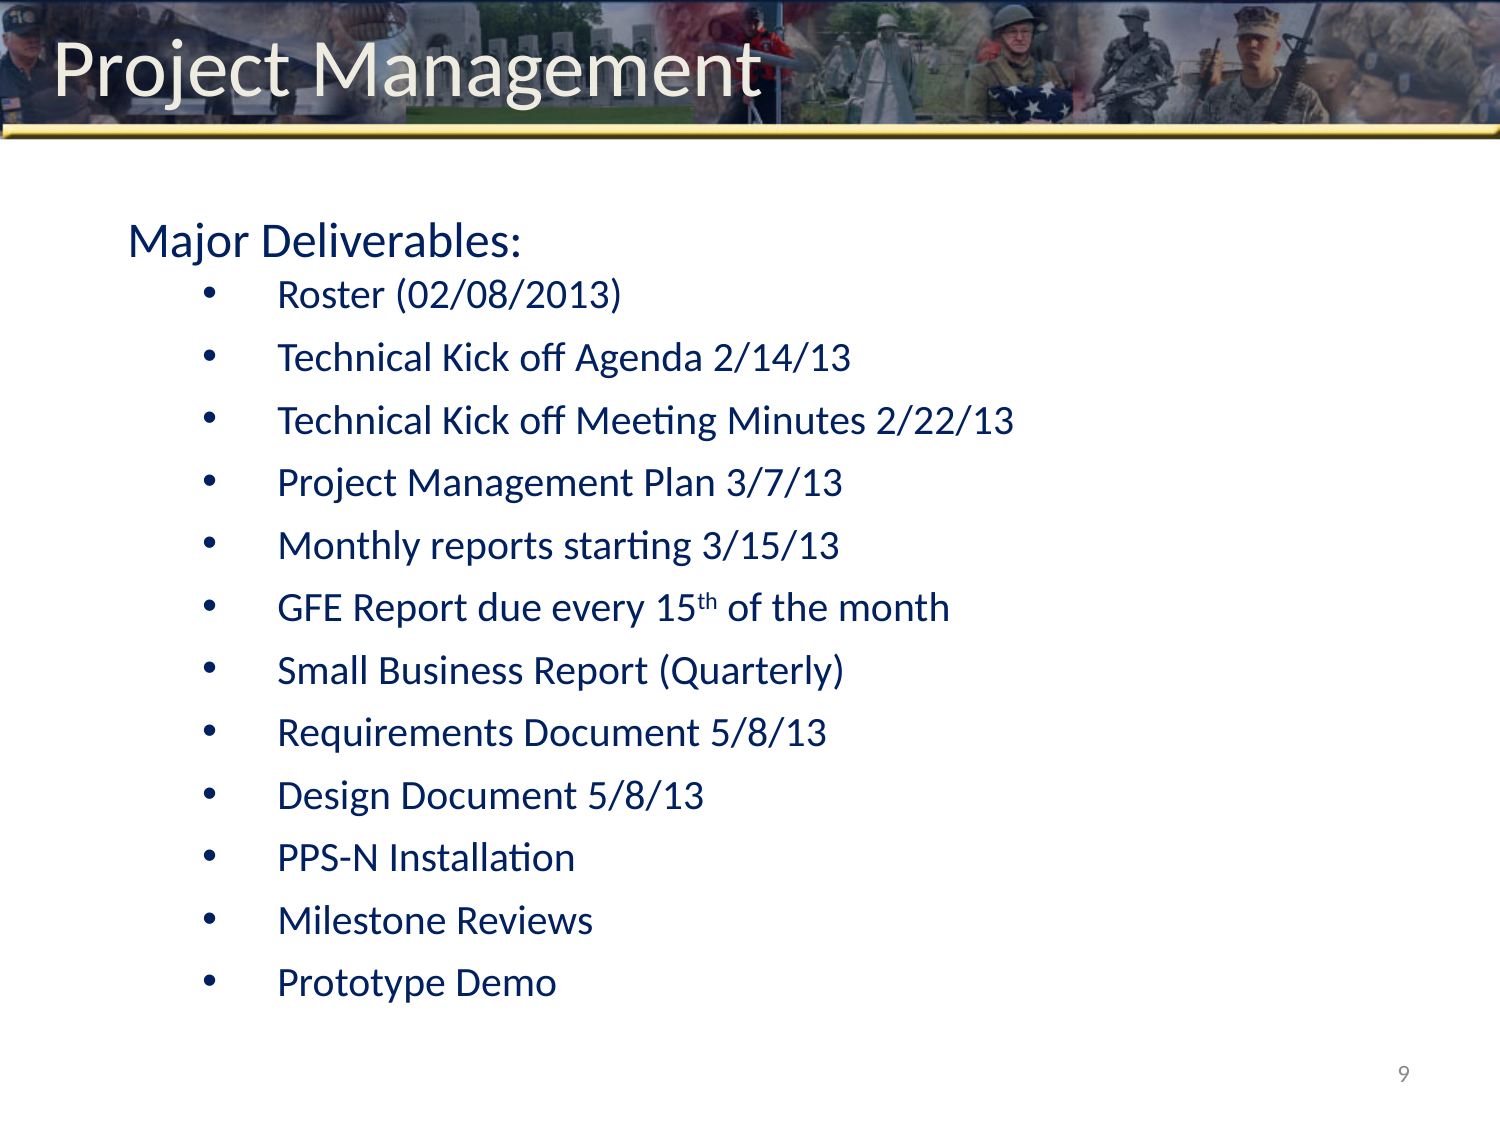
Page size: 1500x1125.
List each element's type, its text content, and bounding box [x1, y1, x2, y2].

text_box Major Deliverables: Roster (02/08/2013) Technical Kick off Agenda 2/14/13 Technical Kick off Meeting Minutes 2/22/13 Project Management Plan 3/7/13 Monthly reports starting 3/15/13 GFE Report due every 15th of the month Small Business Report (Quarterly) Requirements Document 5/8/13 Design Document 5/8/13 PPS-N Installation Milestone Reviews Prototype Demo [112, 199, 1295, 1013]
title Project Management [37, 16, 1388, 110]
text_box [74, 200, 1425, 1063]
slide_number 9 [1074, 1042, 1425, 1103]
picture [0, 0, 1500, 150]
